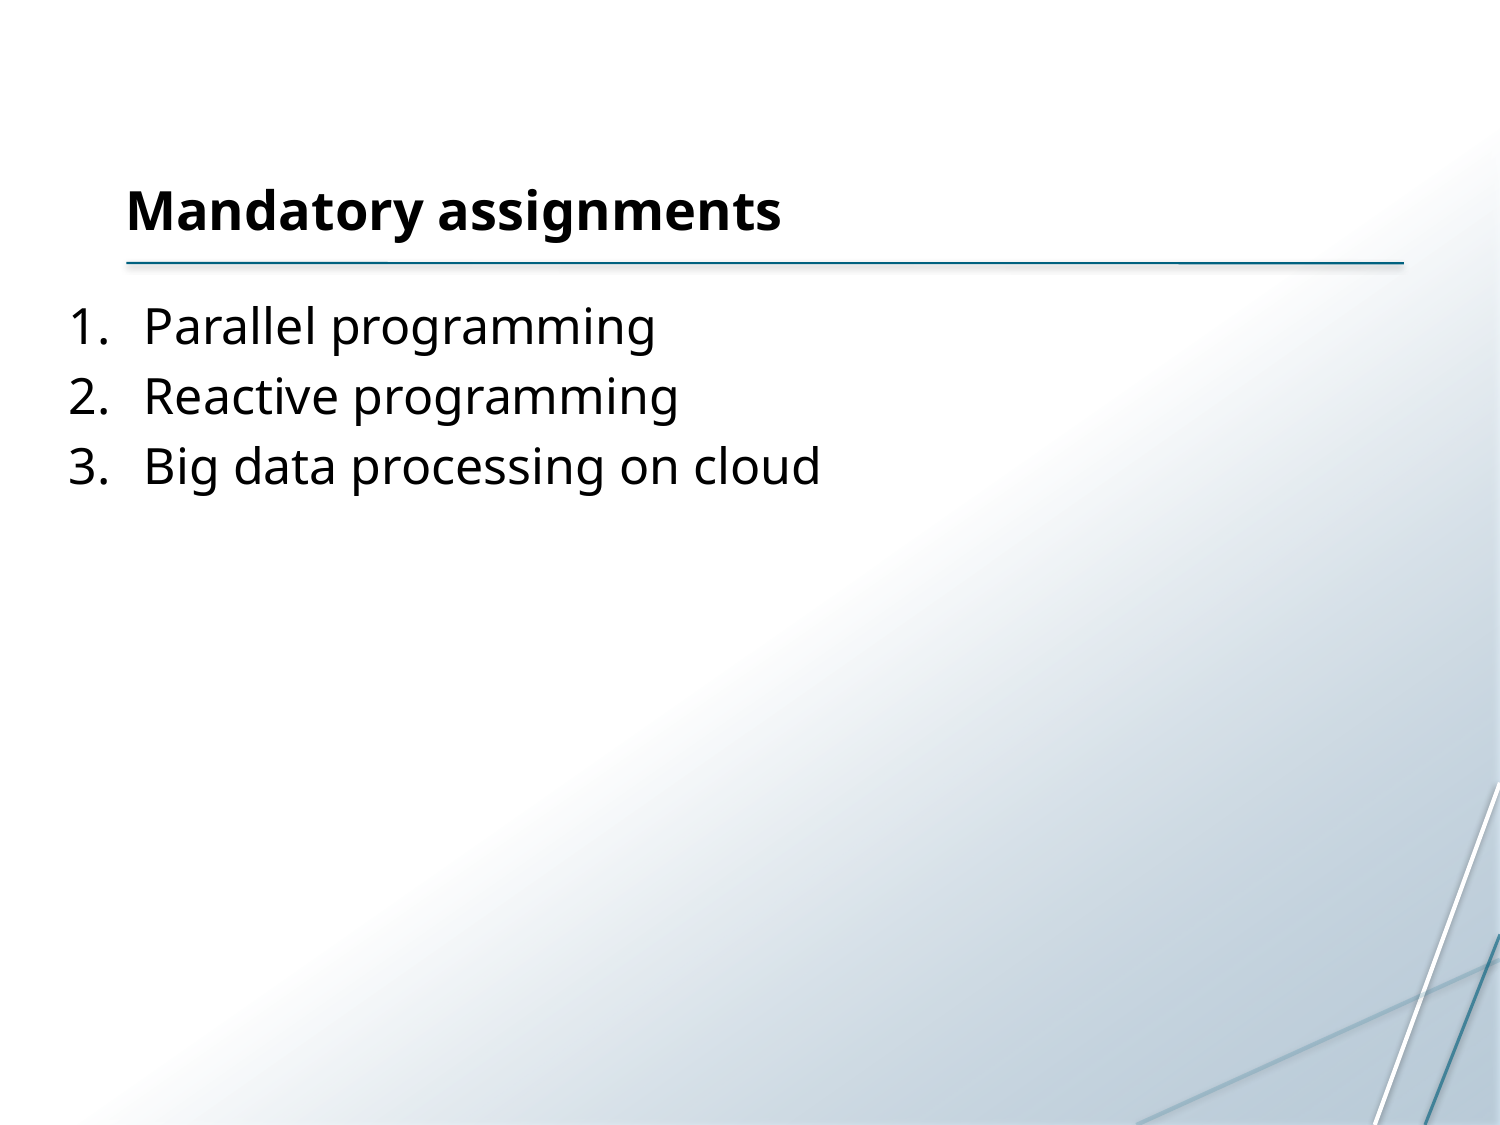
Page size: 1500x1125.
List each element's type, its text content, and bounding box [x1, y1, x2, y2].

title Mandatory assignments [109, 49, 1403, 249]
list Parallel programming Reactive programming Big data processing on cloud [54, 287, 1404, 1005]
